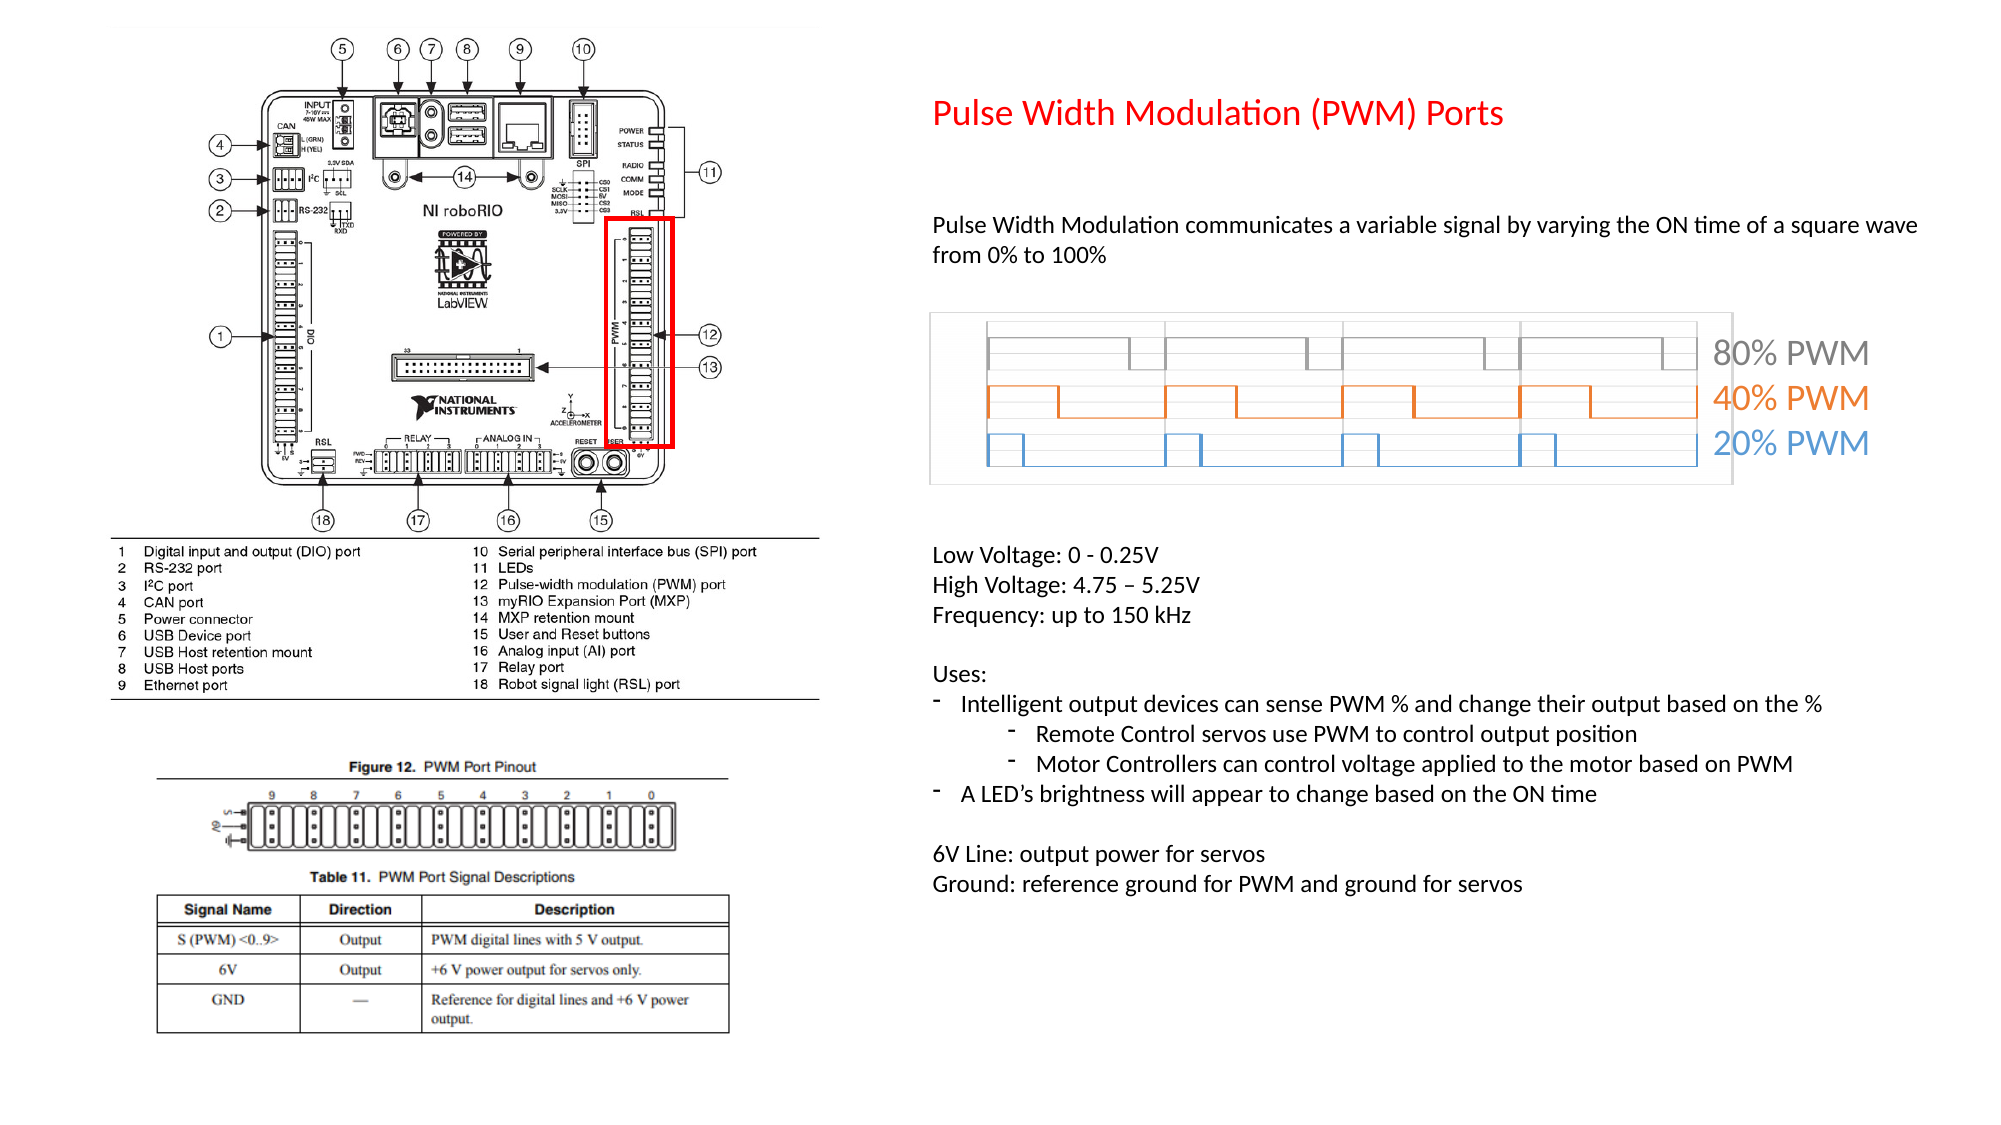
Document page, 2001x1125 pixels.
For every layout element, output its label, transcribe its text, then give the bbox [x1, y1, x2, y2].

text_box Pulse Width Modulation communicates a variable signal by varying the ON time of a square wave from 0% to 100% Low Voltage: 0 - 0.25V High Voltage: 4.75 – 5.25V Frequency: up to 150 kHz Uses: Intelligent output devices can sense PWM % and change their output based on the % Remote Control servos use PWM to control output position Motor Controllers can control voltage applied to the motor based on PWM A LED’s brightness will appear to change based on the ON time 6V Line: output power for servos Ground: reference ground for PWM and ground for servos [917, 201, 1961, 995]
picture [148, 752, 741, 1041]
text_box 80% PWM 40% PWM 20% PWM [1734, 320, 1962, 470]
picture [63, 26, 856, 718]
text_box Pulse Width Modulation (PWM) Ports [917, 80, 1918, 200]
picture [929, 312, 1734, 485]
